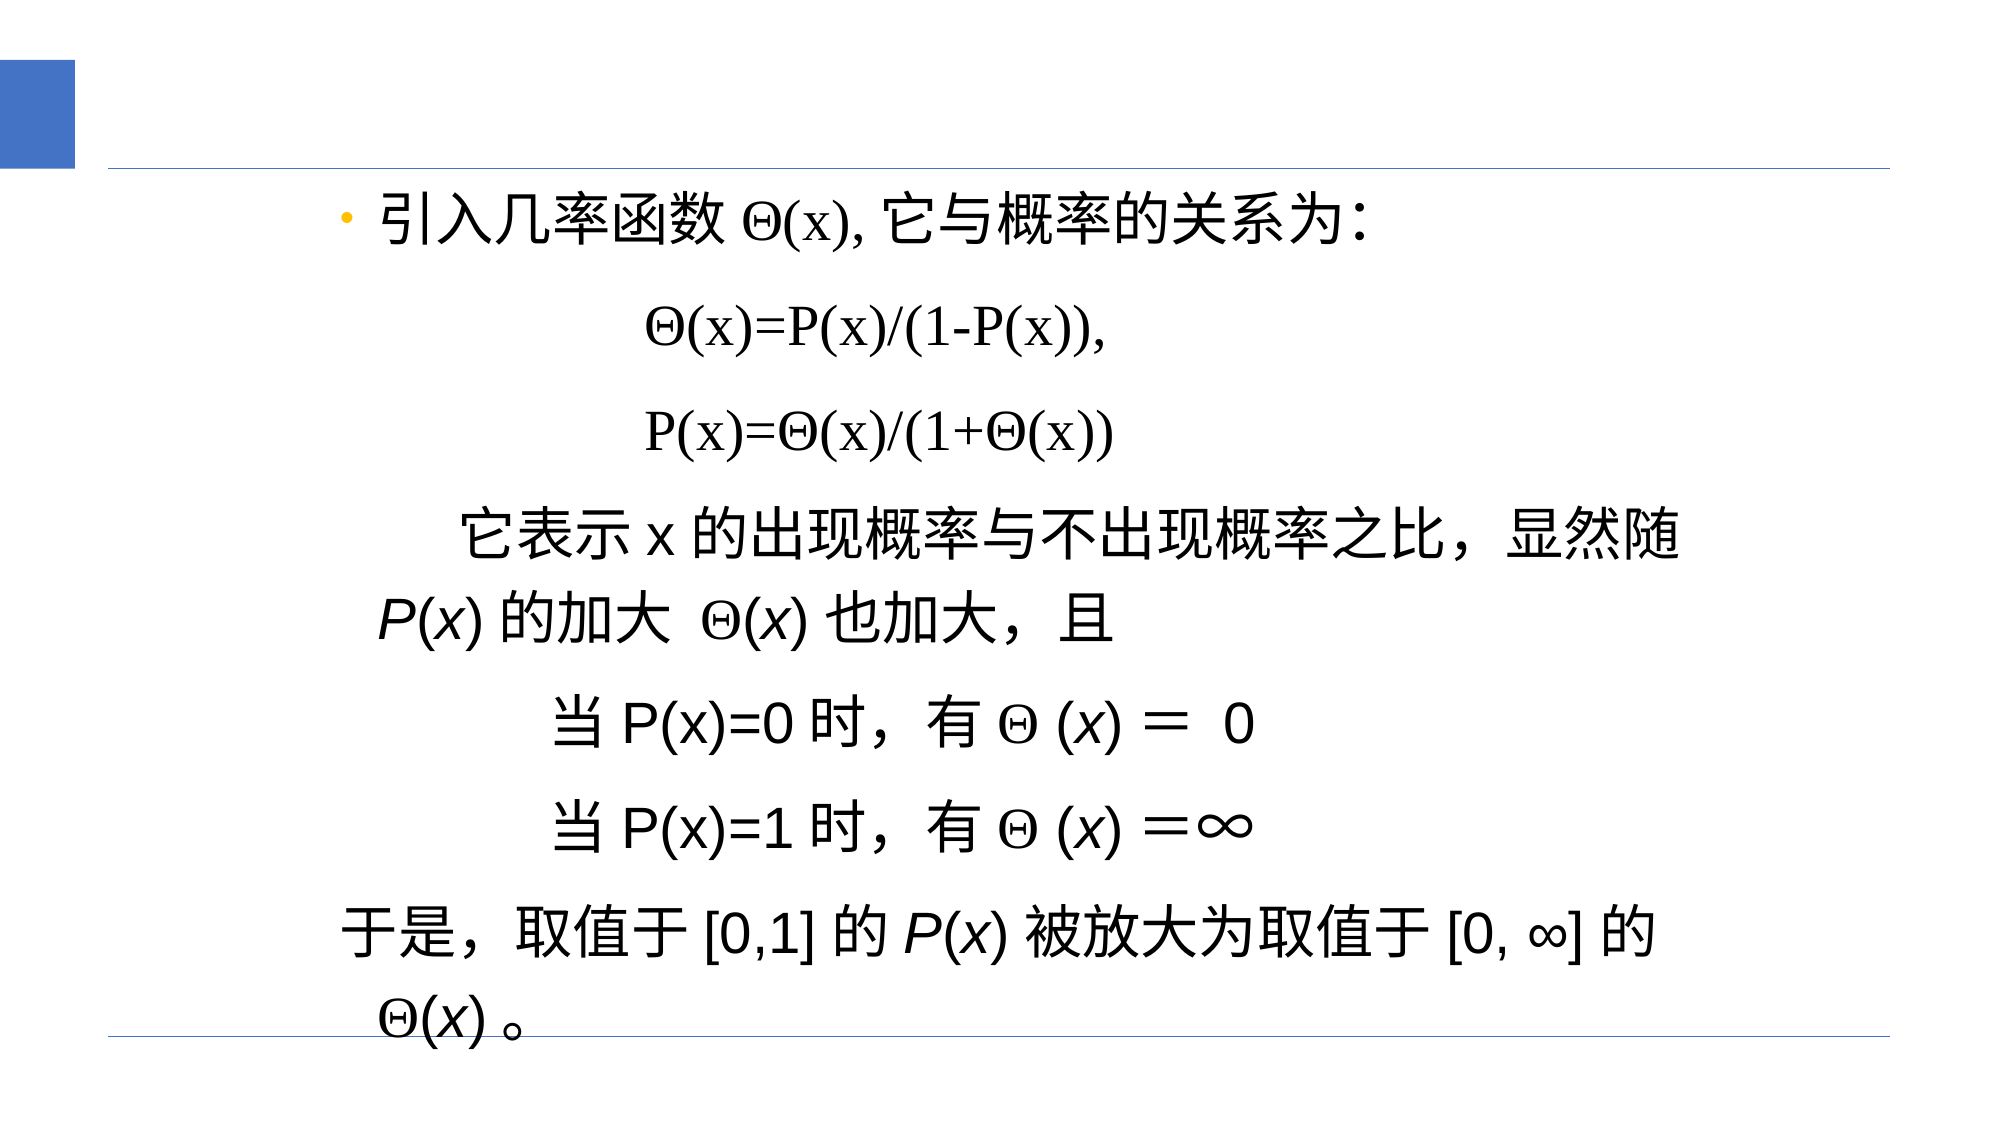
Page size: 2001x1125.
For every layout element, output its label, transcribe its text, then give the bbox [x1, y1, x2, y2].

list 引入几率函数Θ(x),它与概率的关系为： Θ(x)=P(x)/(1-P(x)), P(x)=Θ(x)/(1+Θ(x)) 它表示x的出现概率与不出现概率之比，显然随P(x)的加大 Θ(x)也加大，且 当P(x)=0时，有Θ (x)＝ 0 当P(x)=1时，有Θ (x)＝∞ 于是，取值于[0,1]的P(x)被放大为取值于[0, ∞]的Θ(x)。 [324, 160, 1715, 997]
